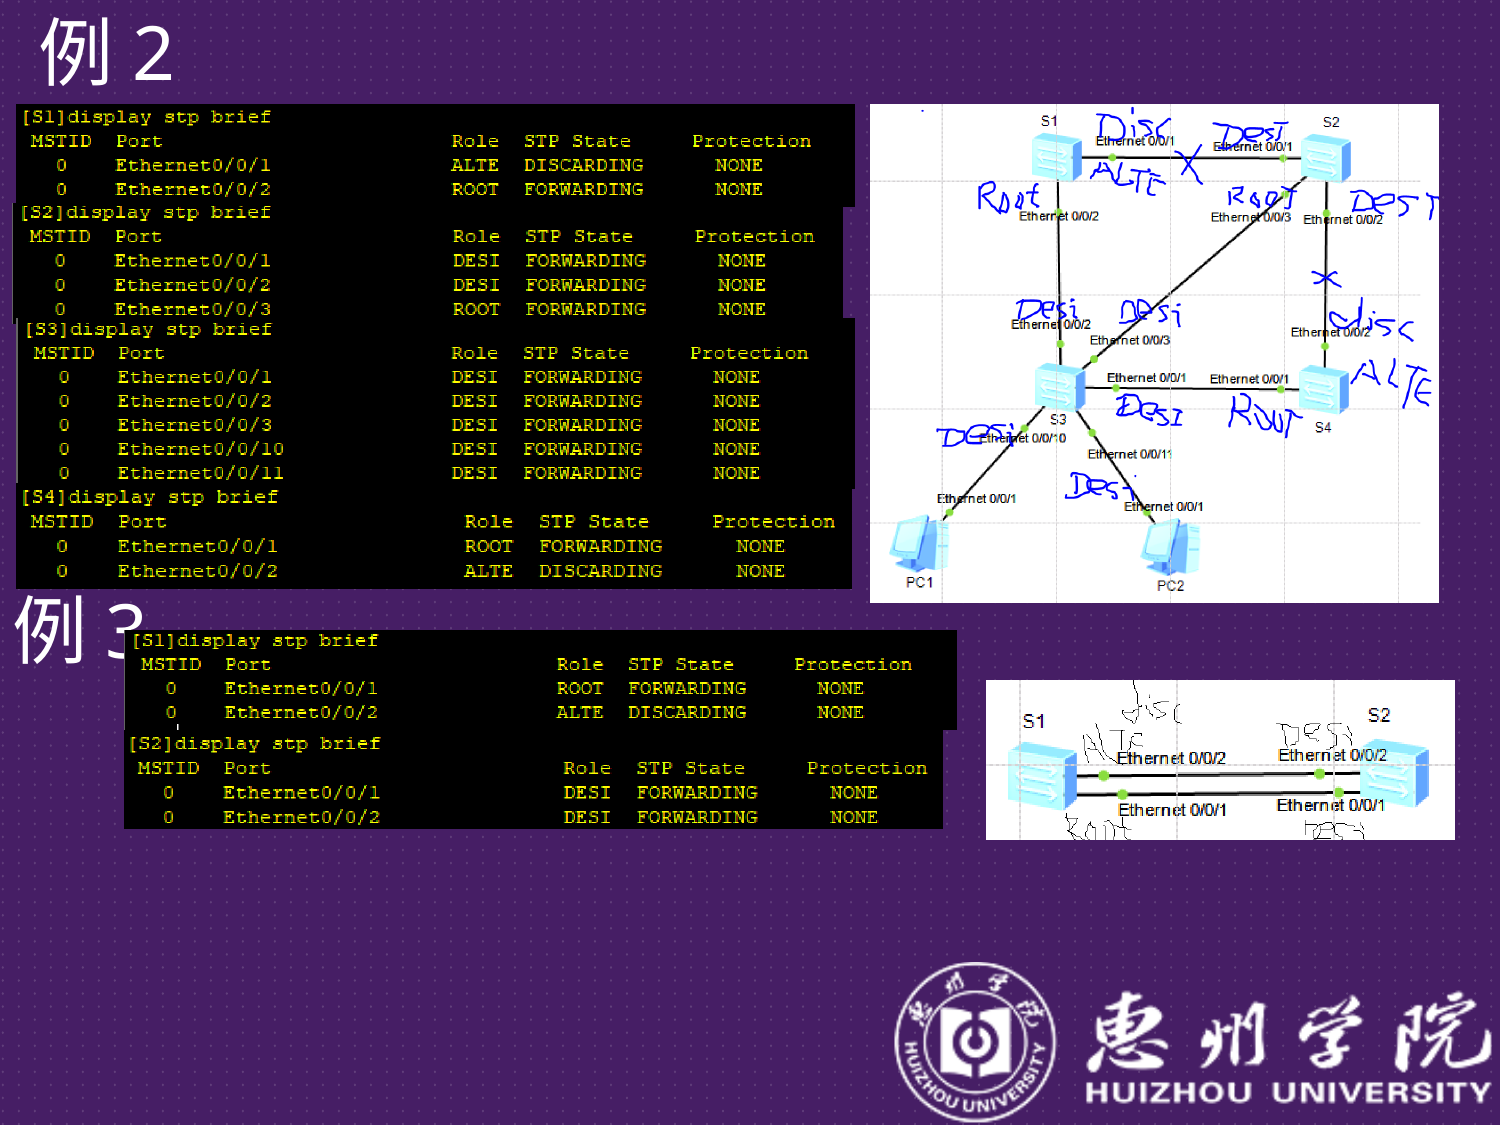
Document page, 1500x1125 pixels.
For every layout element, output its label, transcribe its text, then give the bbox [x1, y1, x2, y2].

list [123, 741, 943, 829]
text_box 例3 [12, 574, 1001, 683]
picture [893, 962, 1500, 1125]
picture [12, 104, 856, 590]
picture [123, 630, 958, 730]
title 例2 [39, 0, 1028, 105]
picture [986, 679, 1455, 840]
picture [869, 104, 1440, 603]
